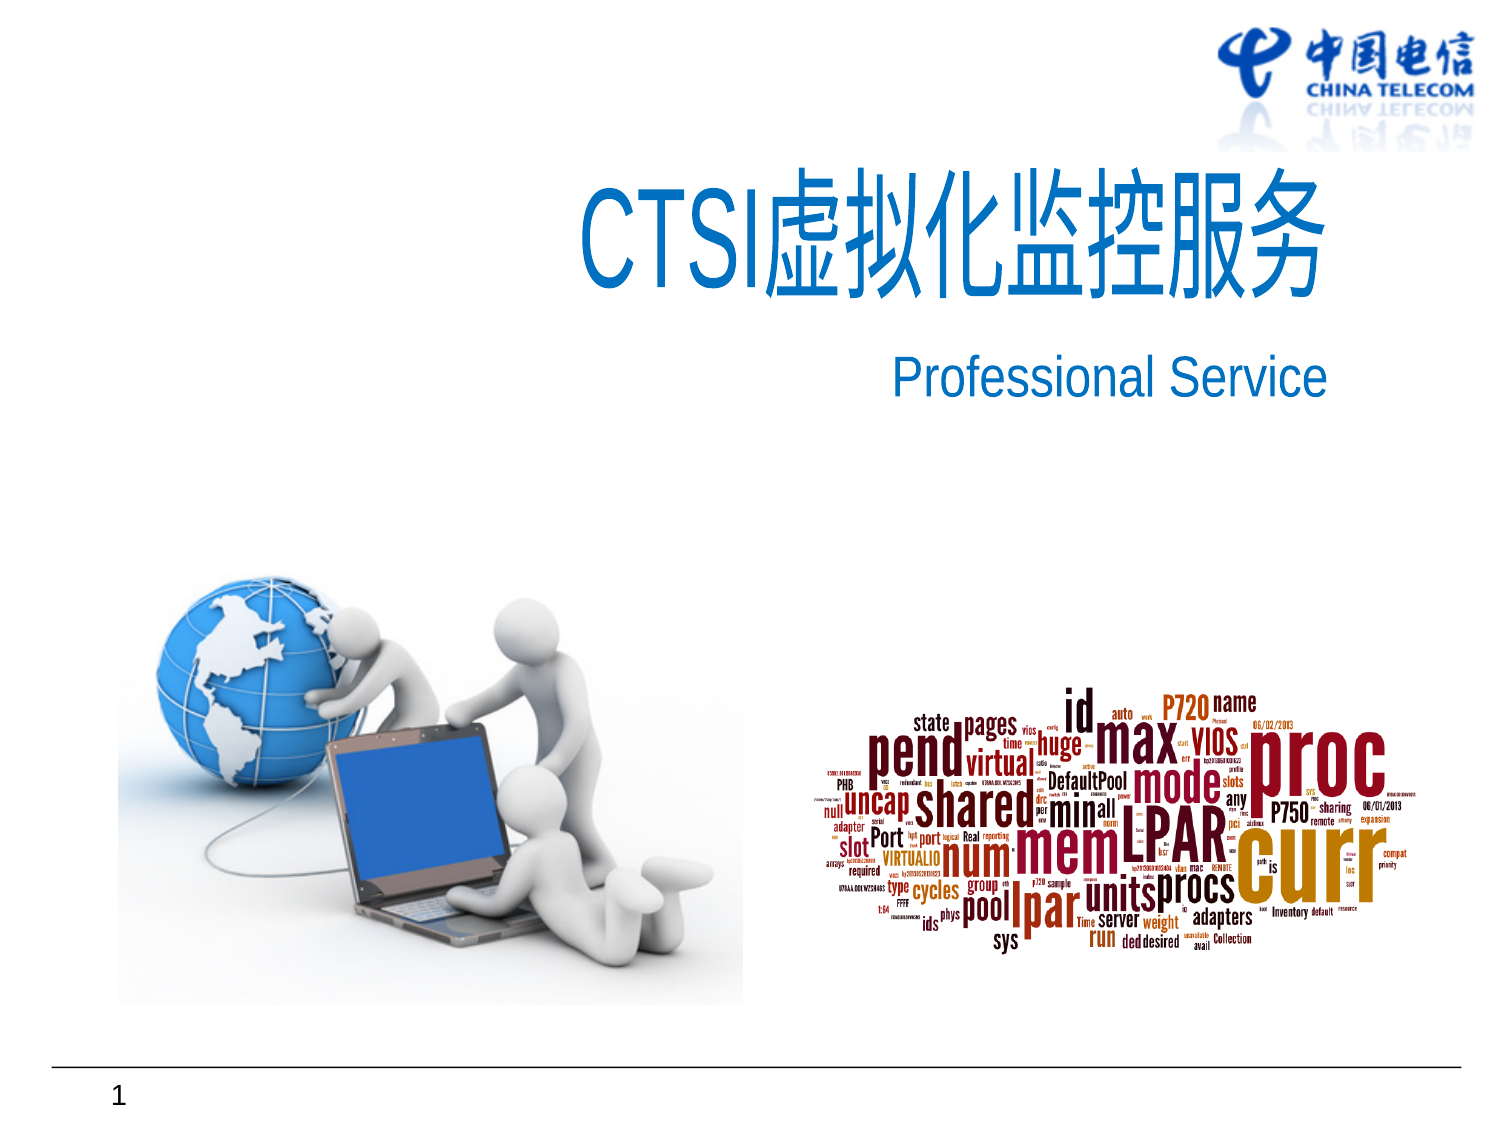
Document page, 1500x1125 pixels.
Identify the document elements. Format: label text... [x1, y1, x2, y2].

picture [117, 535, 744, 1005]
slide_number 1 [38, 1068, 143, 1125]
picture [1187, 1, 1499, 152]
picture [800, 621, 1427, 1005]
